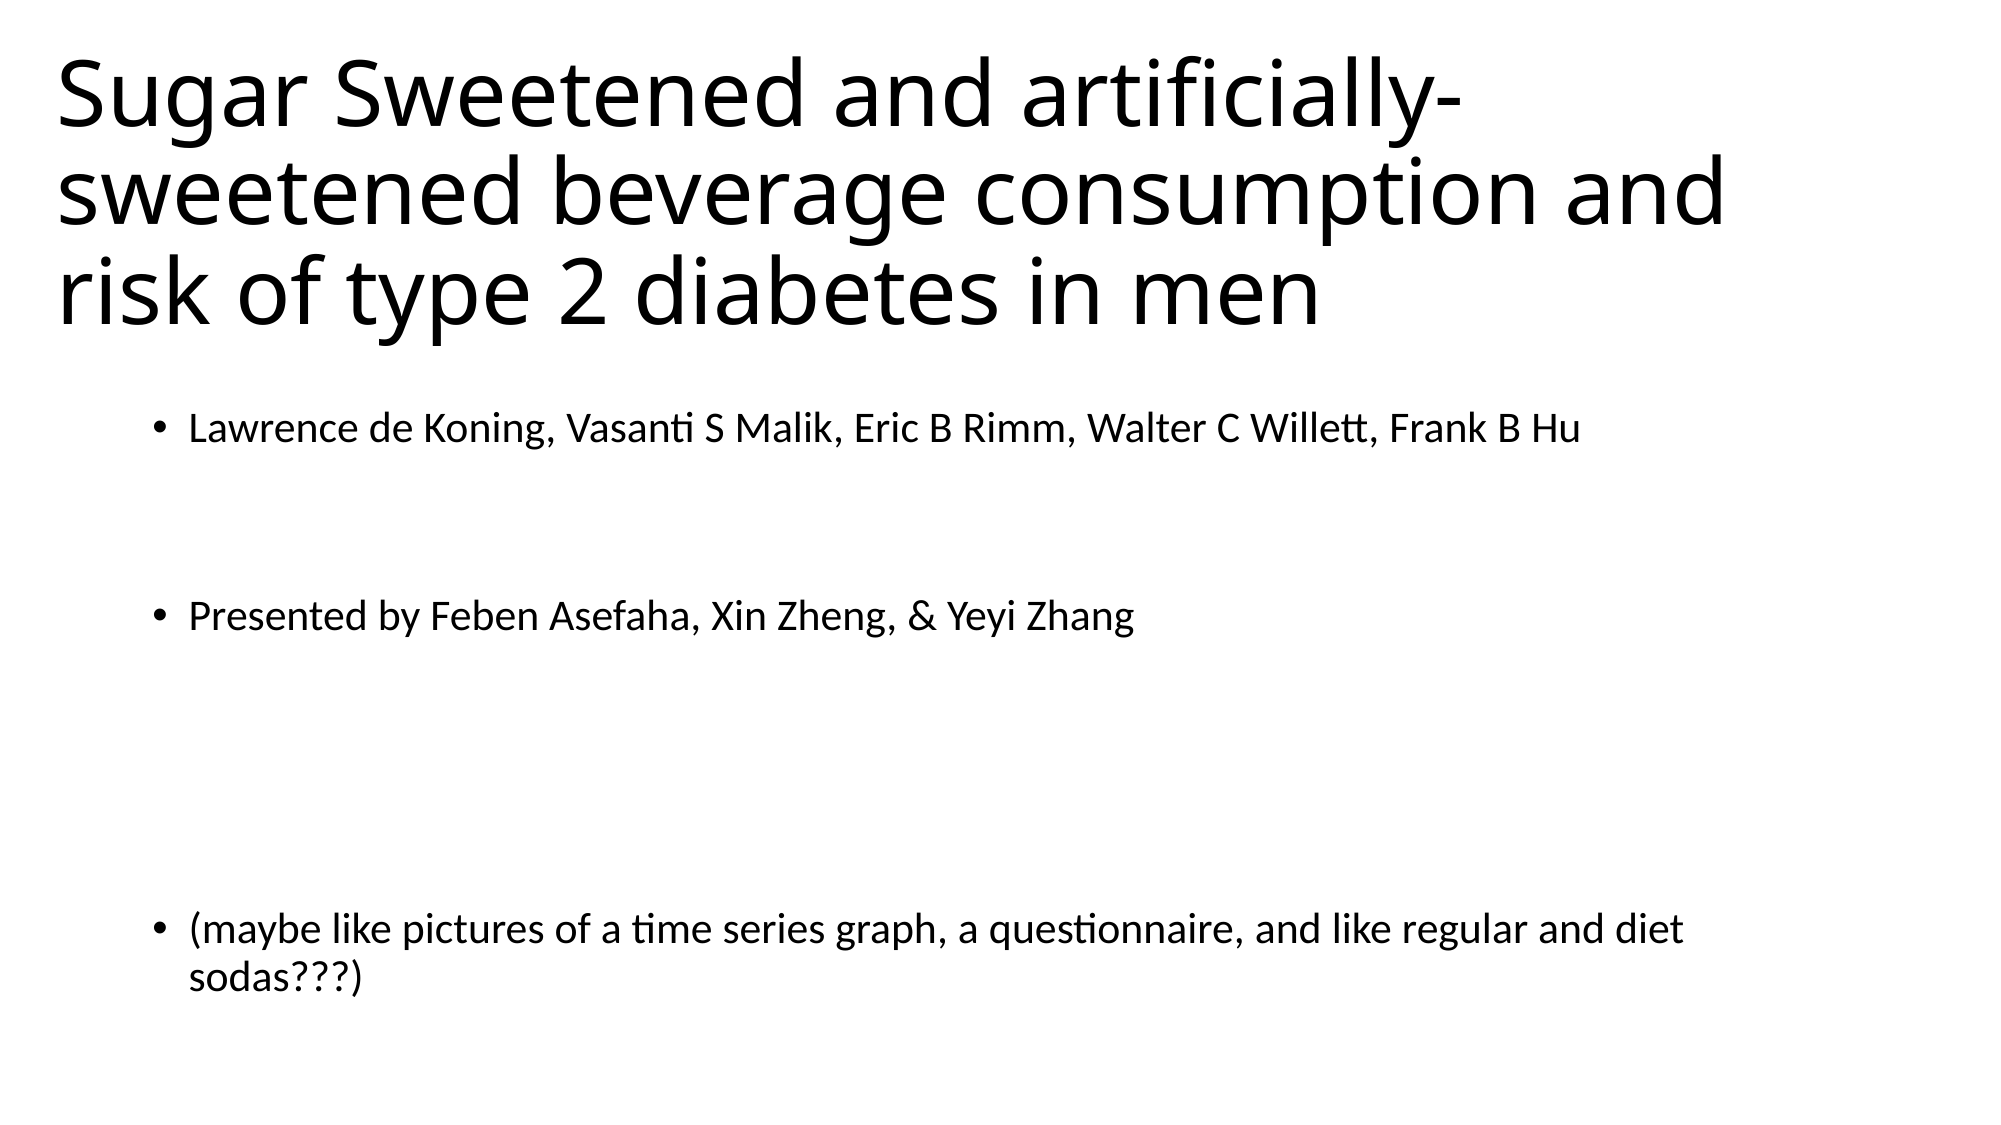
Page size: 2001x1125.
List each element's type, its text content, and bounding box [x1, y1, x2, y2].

title Sugar Sweetened and artificially-sweetened beverage consumption and risk of type 2 diabetes in men [41, 31, 1863, 360]
list Lawrence de Koning, Vasanti S Malik, Eric B Rimm, Walter C Willett, Frank B Hu Presented by Feben Asefaha, Xin Zheng, & Yeyi Zhang (maybe like pictures of a time series graph, a questionnaire, and like regular and diet sodas???) [137, 397, 1773, 1014]
